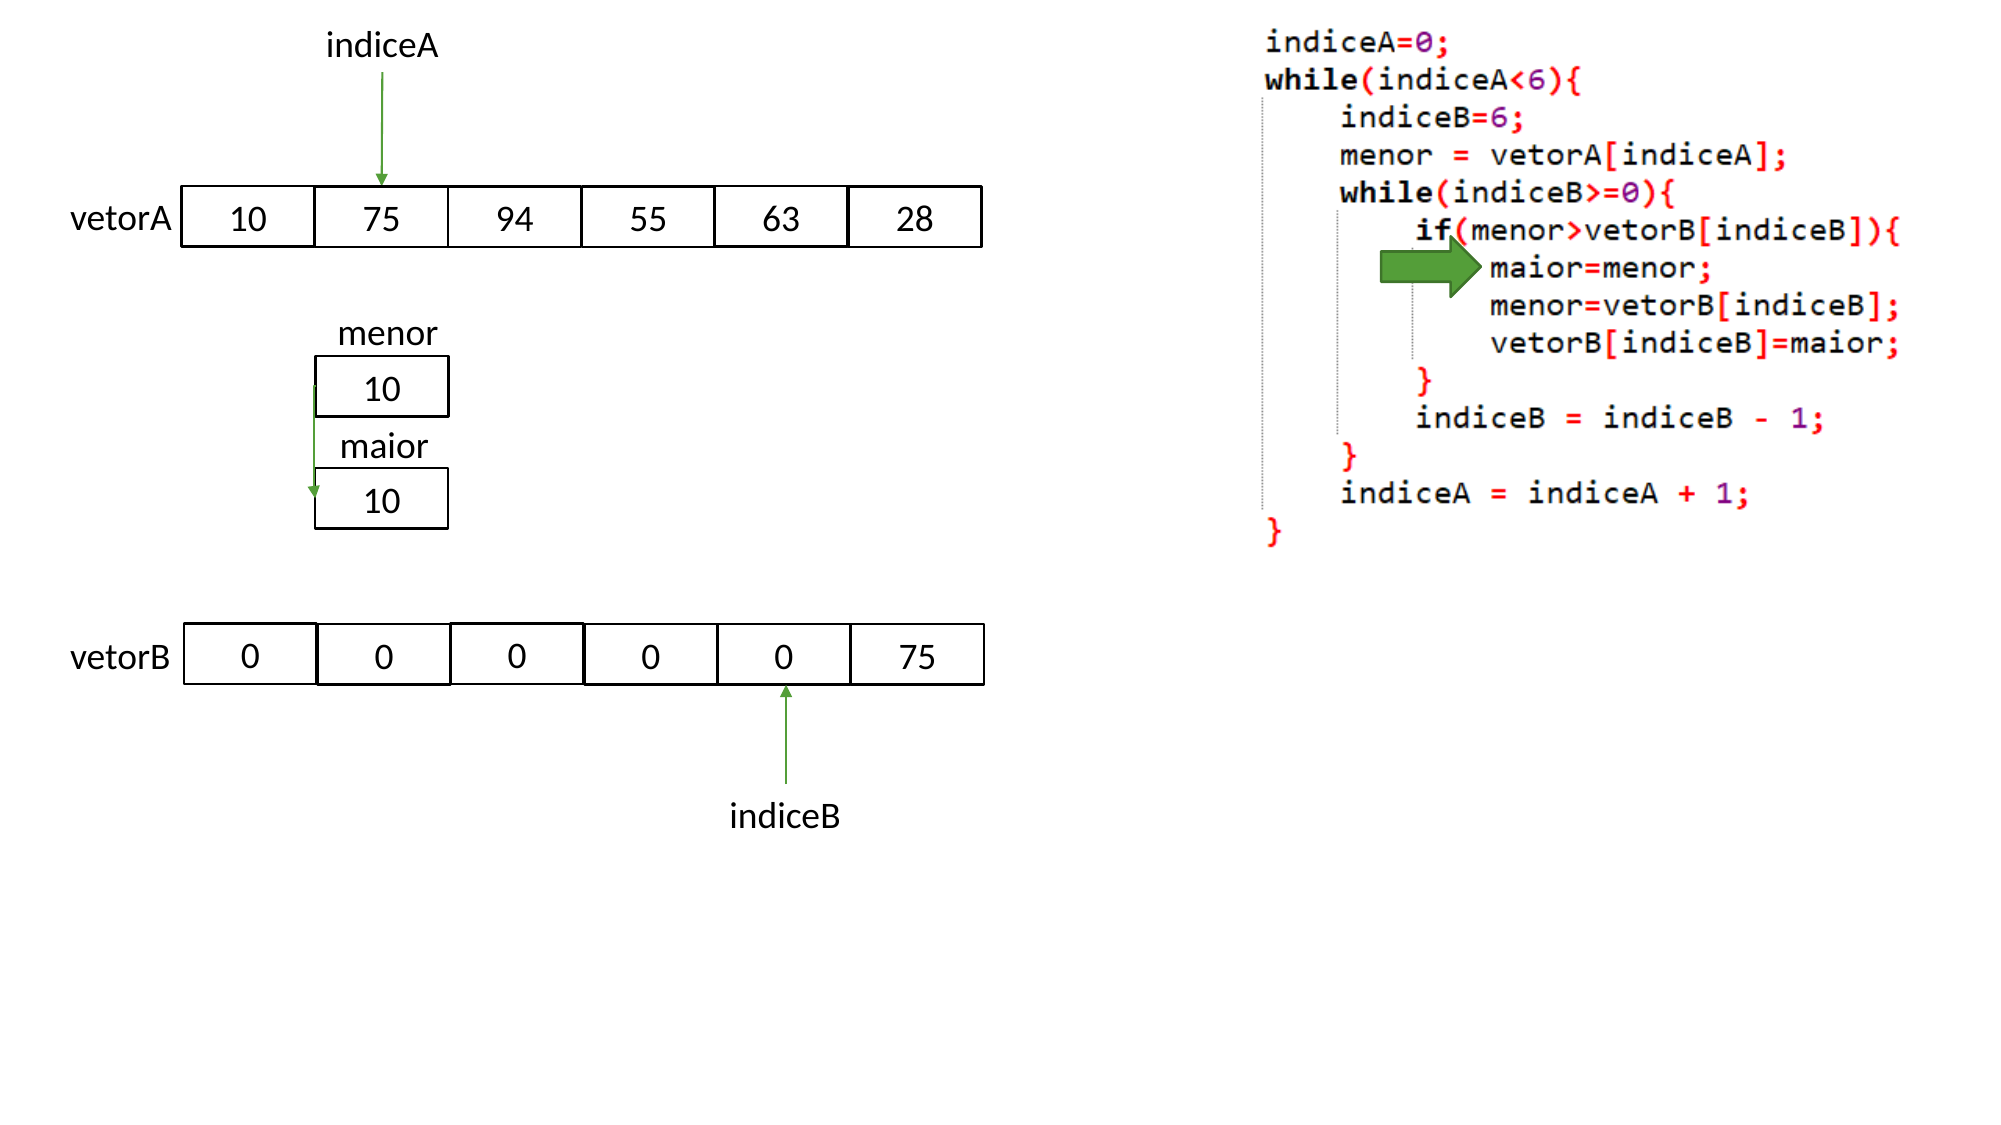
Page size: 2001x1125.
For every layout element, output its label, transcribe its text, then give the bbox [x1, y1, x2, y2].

text_box 10 [180, 185, 314, 248]
text_box 94 [447, 185, 581, 248]
text_box 28 [847, 185, 983, 248]
text_box 75 [314, 185, 447, 248]
text_box 75 [850, 623, 985, 686]
text_box 0 [716, 623, 850, 686]
text_box menor [322, 300, 454, 360]
text_box maior [326, 418, 444, 467]
text_box 10 [314, 355, 450, 418]
text_box 0 [316, 623, 452, 686]
text_box indiceA [311, 12, 454, 73]
text_box vetorA [55, 185, 180, 245]
text_box 63 [713, 185, 847, 248]
text_box 0 [583, 623, 716, 686]
text_box vetorB [55, 624, 183, 685]
text_box indiceB [714, 784, 858, 844]
text_box 10 [314, 467, 449, 530]
picture [1254, 21, 1954, 552]
text_box 0 [449, 622, 585, 685]
text_box 55 [581, 185, 713, 248]
text_box 0 [183, 622, 318, 685]
